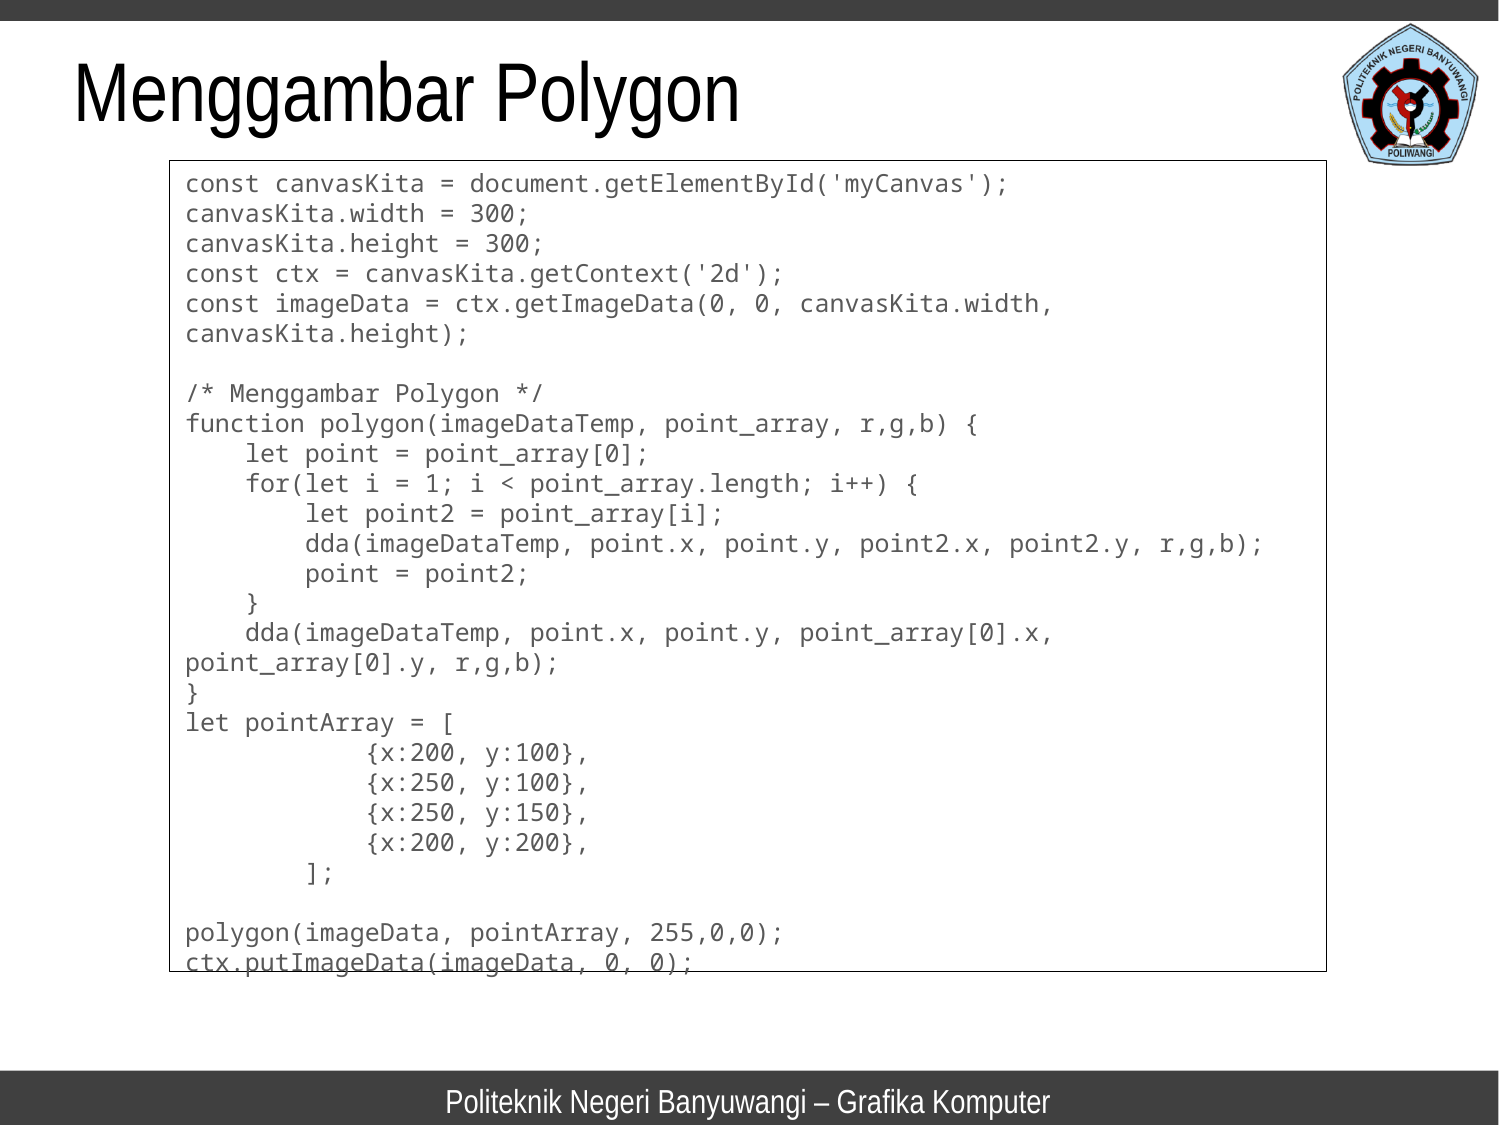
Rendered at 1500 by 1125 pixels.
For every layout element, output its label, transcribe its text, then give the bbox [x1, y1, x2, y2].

picture [1338, 20, 1482, 170]
text_box const canvasKita = document.getElementById('myCanvas'); canvasKita.width = 300; canvasKita.height = 300; const ctx = canvasKita.getContext('2d'); const imageData = ctx.getImageData(0, 0, canvasKita.width, canvasKita.height); /* Menggambar Polygon */ function polygon(imageDataTemp, point_array, r,g,b) { let point = point_array[0]; for(let i = 1; i < point_array.length; i++) { let point2 = point_array[i]; dda(imageDataTemp, point.x, point.y, point2.x, point2.y, r,g,b); point = point2; } dda(imageDataTemp, point.x, point.y, point_array[0].x, point_array[0].y, r,g,b); } let pointArray = [ {x:200, y:100}, {x:250, y:100}, {x:250, y:150}, {x:200, y:200}, ]; polygon(imageData, pointArray, 255,0,0); ctx.putImageData(imageData, 0, 0); [169, 160, 1327, 972]
text_box Politeknik Negeri Banyuwangi – Grafika Komputer [58, 1070, 1439, 1125]
text_box Menggambar Polygon [58, 29, 1286, 161]
